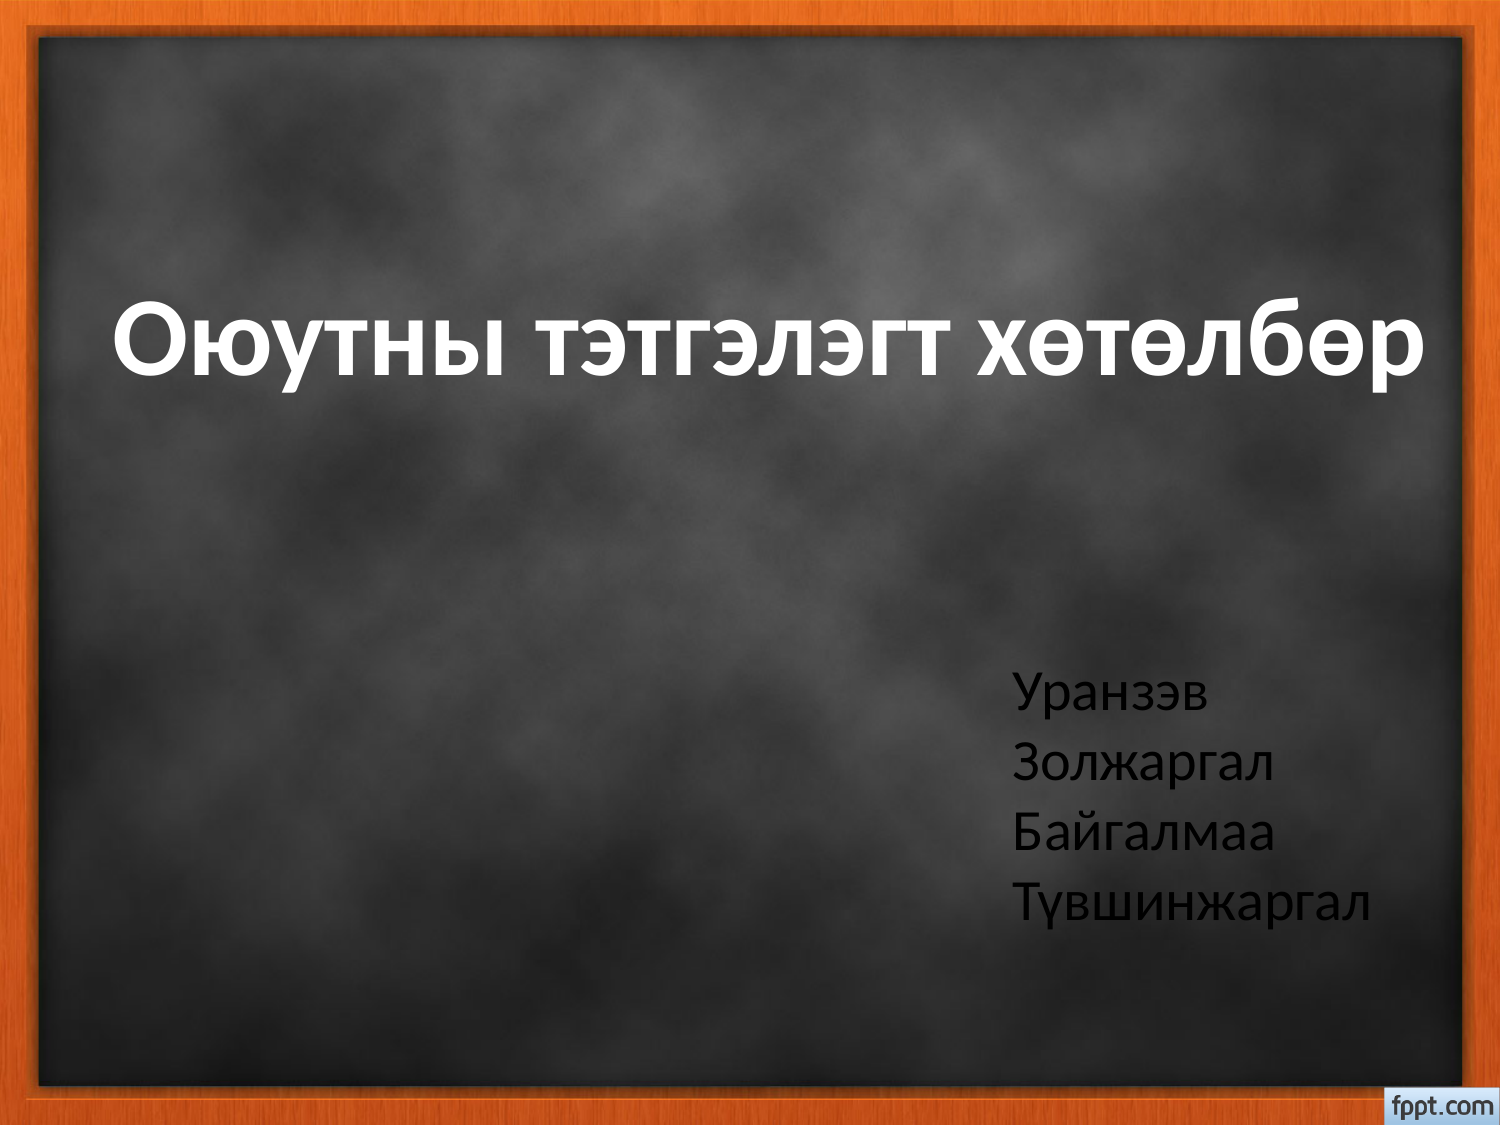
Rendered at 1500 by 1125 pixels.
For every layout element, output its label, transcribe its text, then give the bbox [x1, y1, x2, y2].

text_box Оюутны тэтгэлэгт хөтөлбөр [97, 255, 1444, 405]
picture [0, 0, 1500, 1125]
text_box Уранзэв Золжаргал Байгалмаа Түвшинжаргал [997, 645, 1426, 940]
